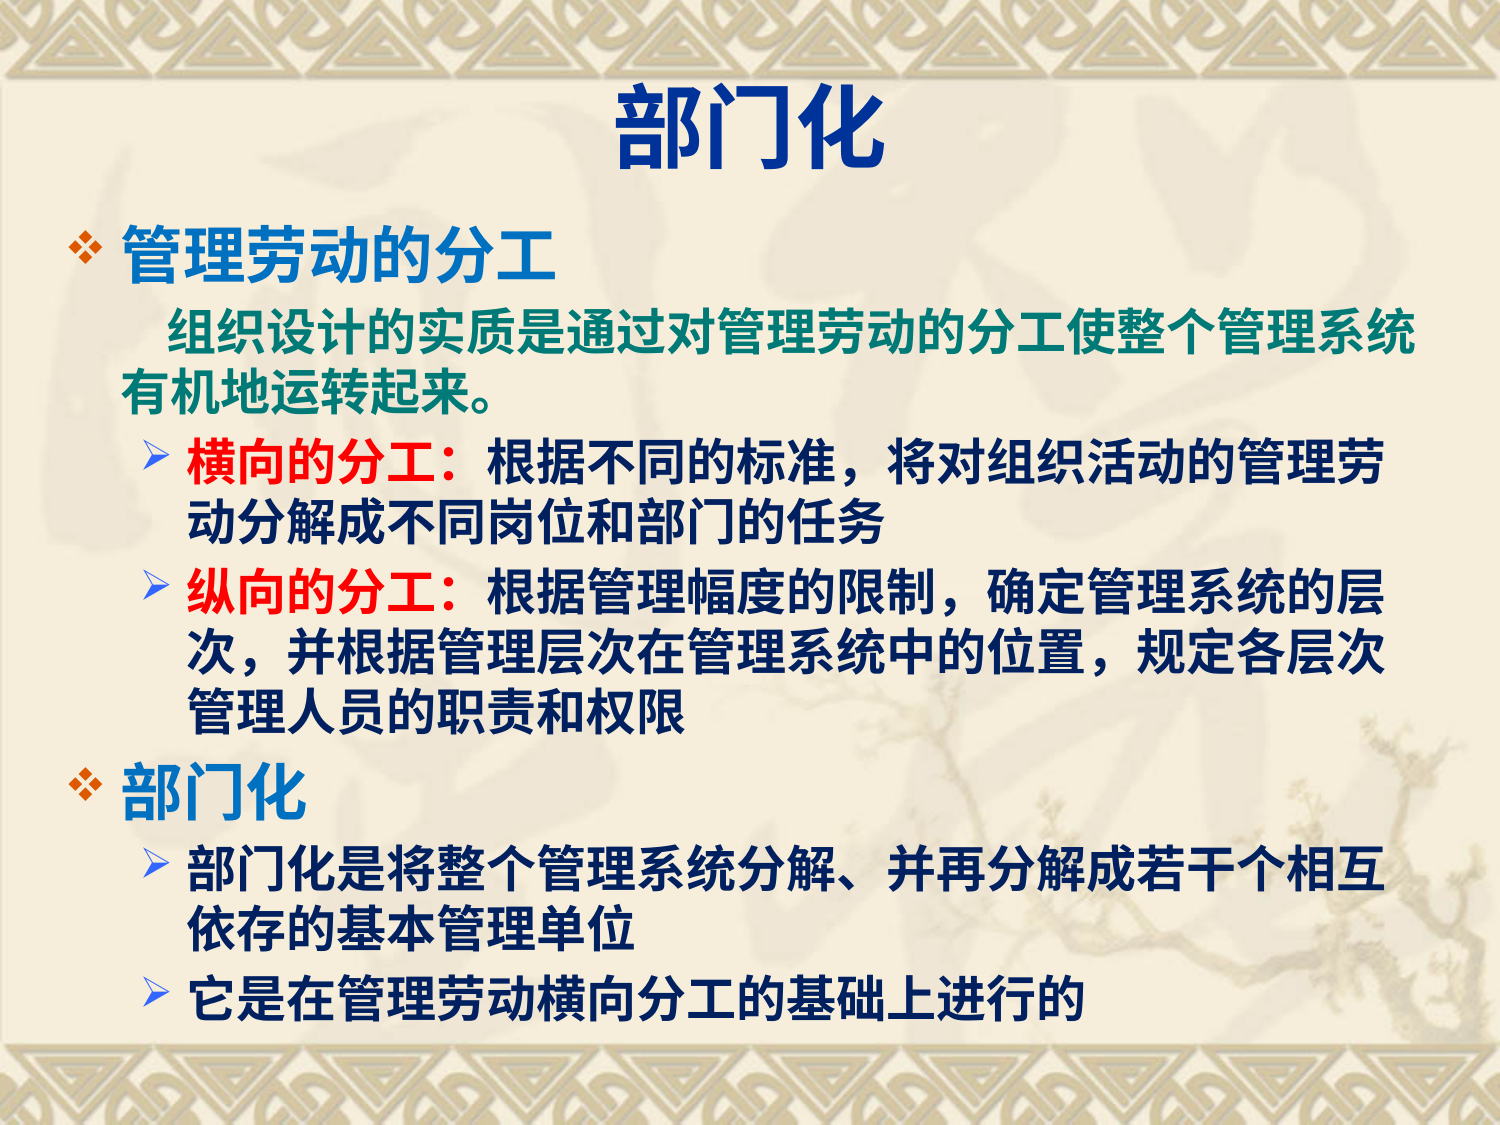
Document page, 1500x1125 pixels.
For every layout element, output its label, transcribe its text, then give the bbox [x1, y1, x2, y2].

title 部门化 [49, 31, 1451, 208]
list 管理劳动的分工 组织设计的实质是通过对管理劳动的分工使整个管理系统有机地运转起来。 横向的分工：根据不同的标准，将对组织活动的管理劳动分解成不同岗位和部门的任务 纵向的分工：根据管理幅度的限制，确定管理系统的层次，并根据管理层次在管理系统中的位置，规定各层次管理人员的职责和权限 部门化 部门化是将整个管理系统分解、并再分解成若干个相互依存的基本管理单位 它是在管理劳动横向分工的基础上进行的 [49, 208, 1451, 1059]
picture [0, 0, 1500, 1125]
